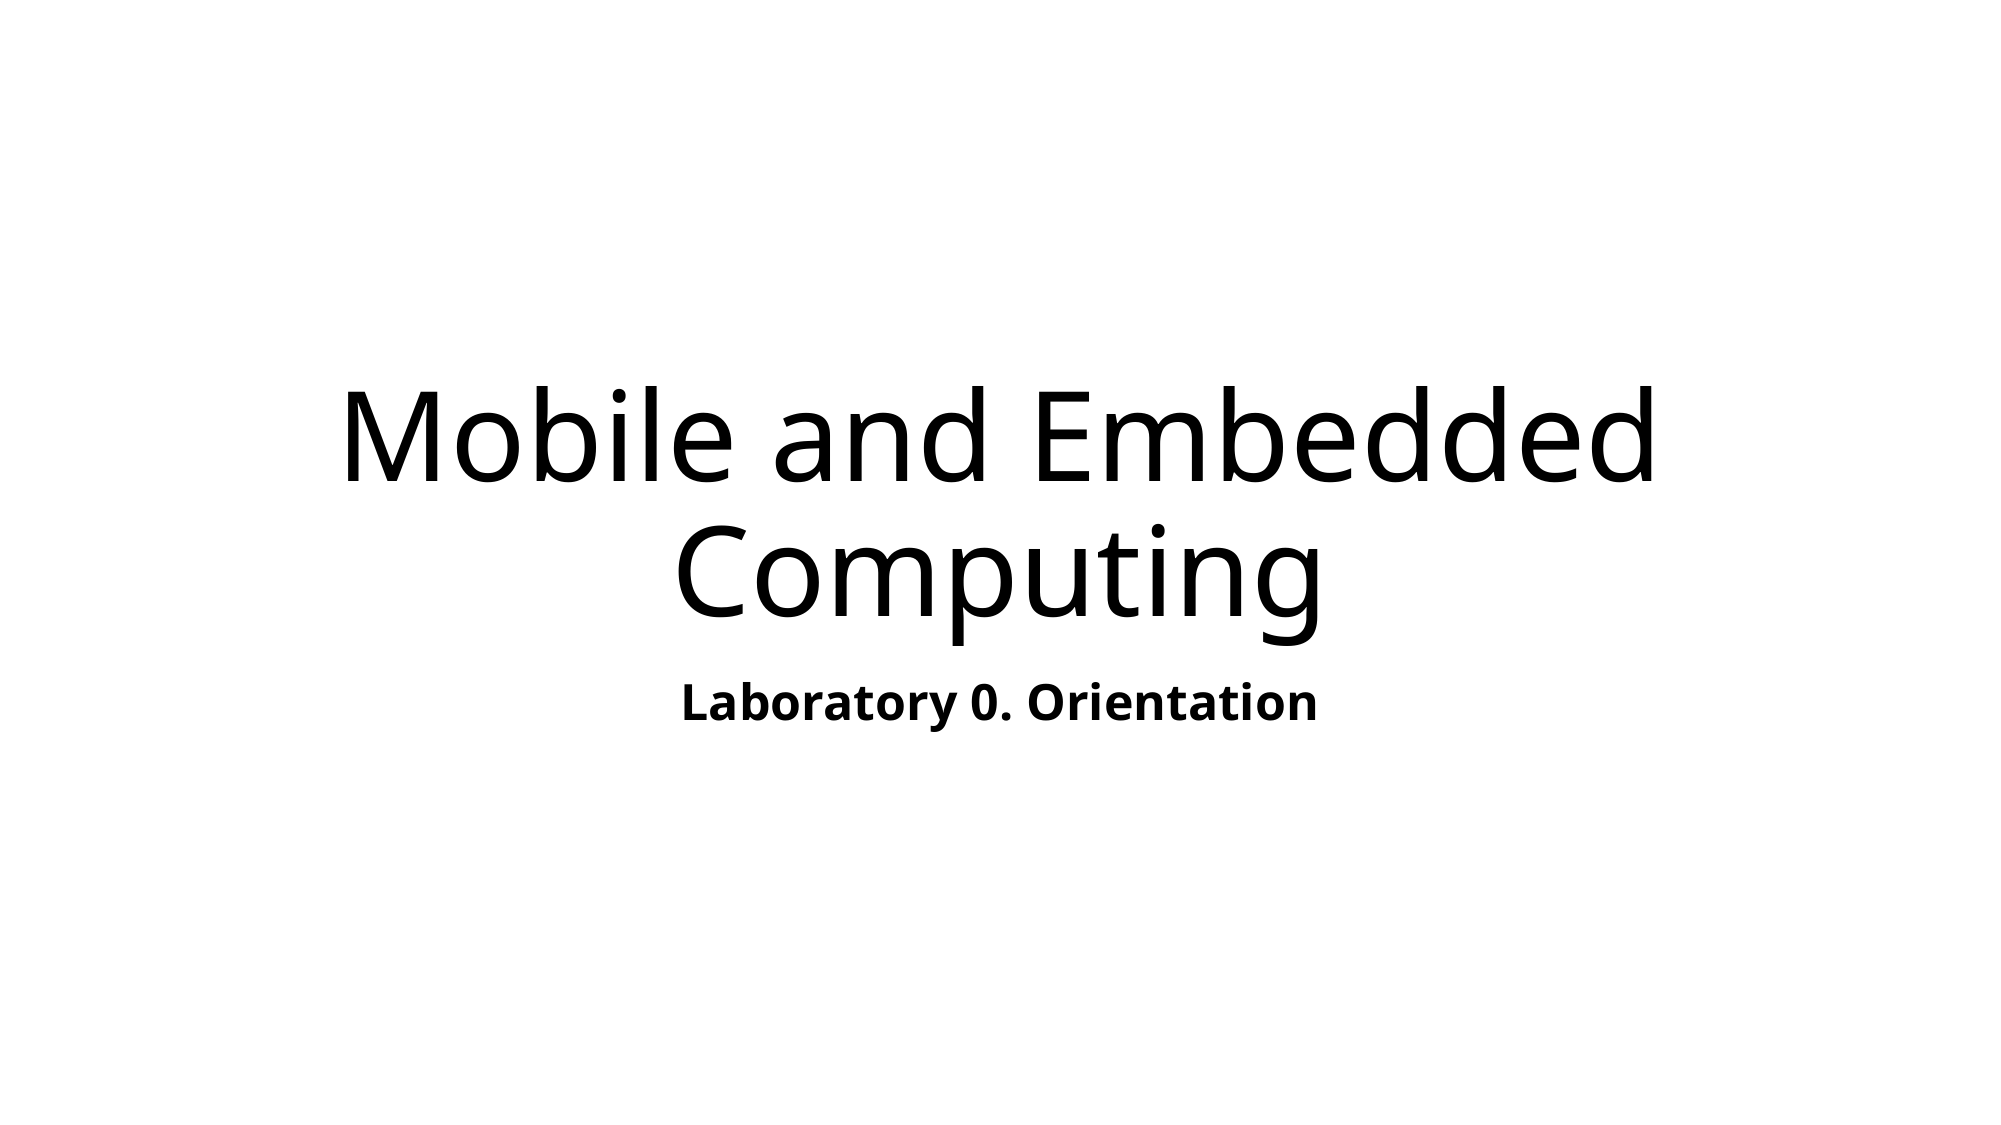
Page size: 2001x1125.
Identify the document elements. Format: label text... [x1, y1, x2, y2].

subtitle Laboratory 0. Orientation [249, 669, 1750, 941]
title Mobile and Embedded Computing [249, 259, 1750, 652]
